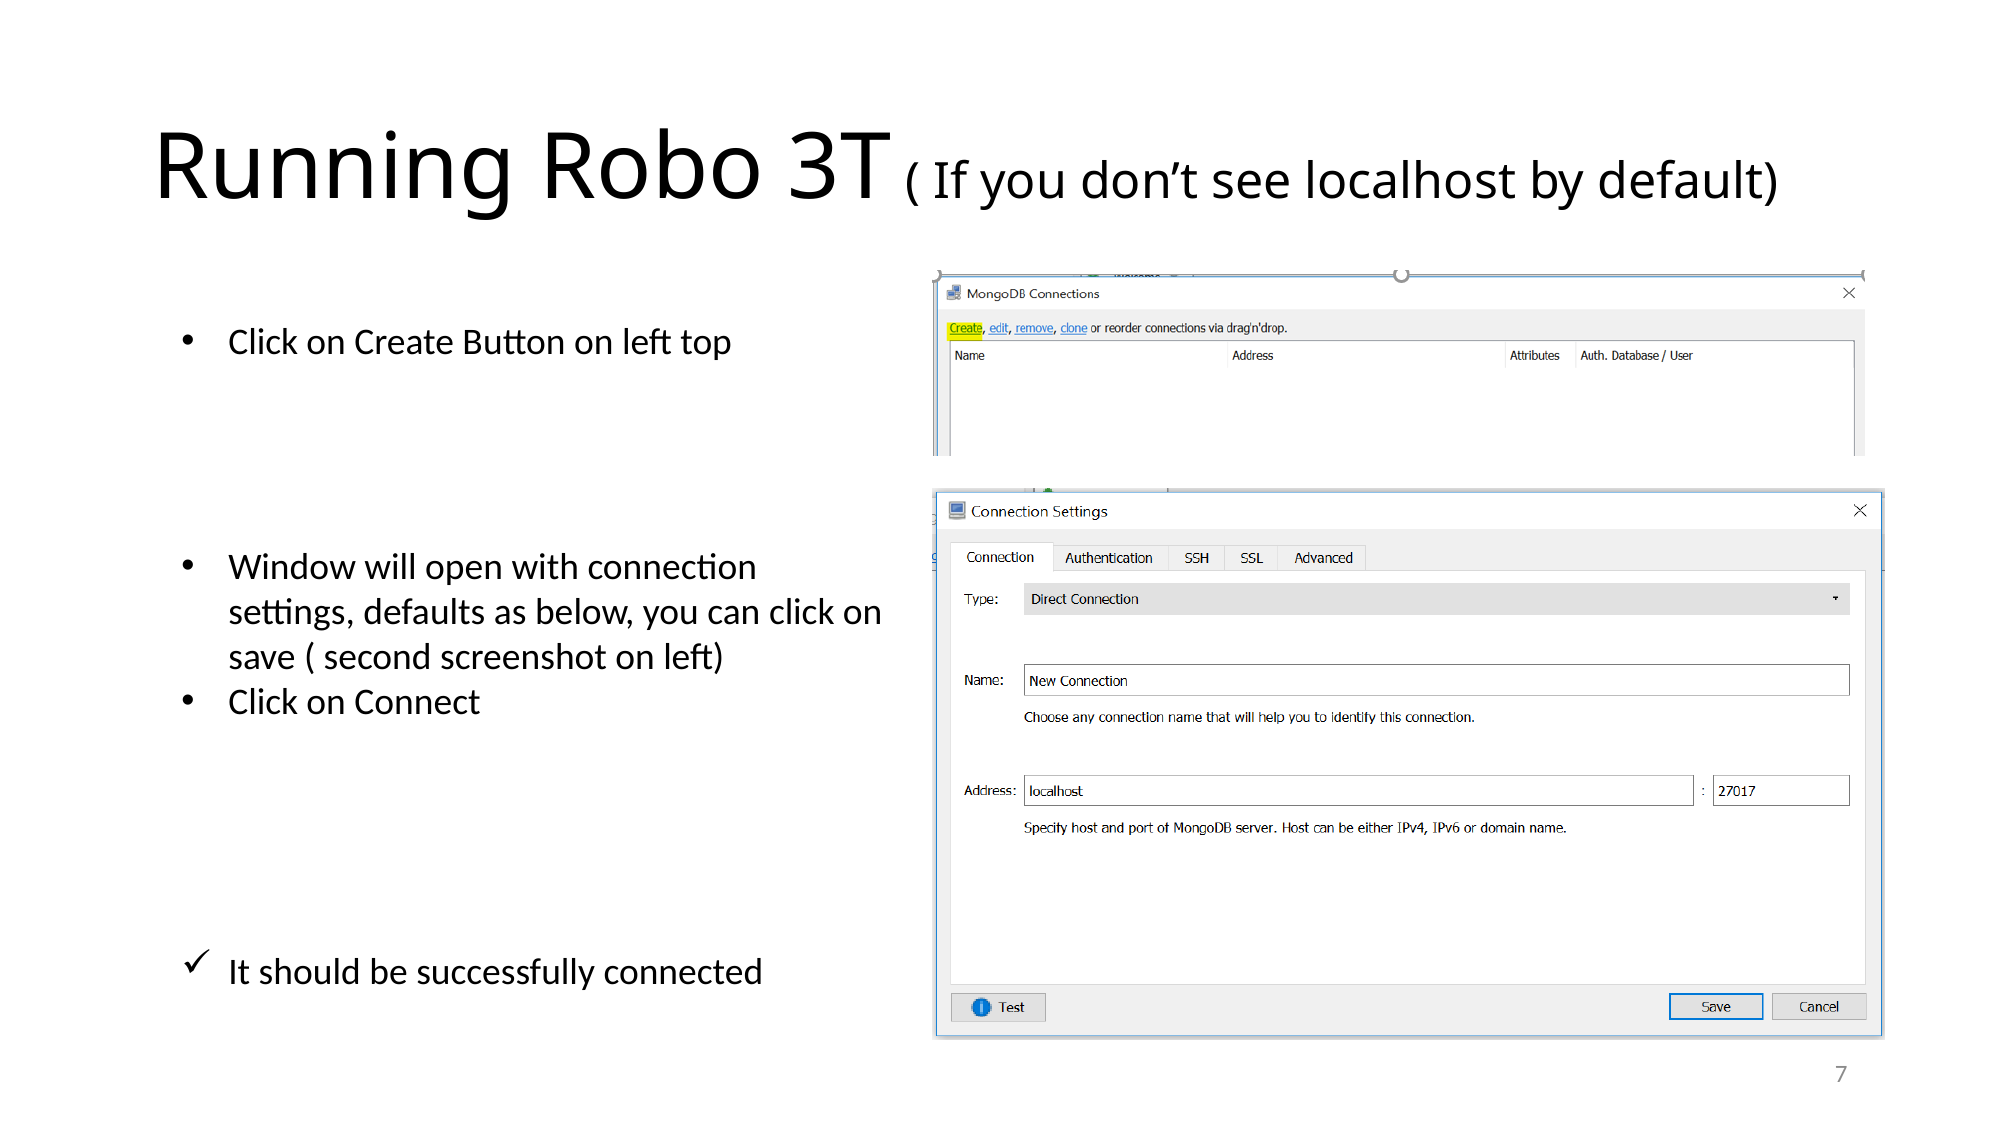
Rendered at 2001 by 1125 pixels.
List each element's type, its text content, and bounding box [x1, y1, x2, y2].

text_box Click on Create Button on left top Window will open with connection settings, defaults as below, you can click on save ( second screenshot on left) Click on Connect It should be successfully connected [166, 309, 901, 1000]
slide_number 7 [1412, 1042, 1863, 1103]
picture [932, 270, 1865, 456]
title Running Robo 3T ( If you don’t see localhost by default) [137, 59, 1863, 278]
picture [932, 488, 1885, 1040]
